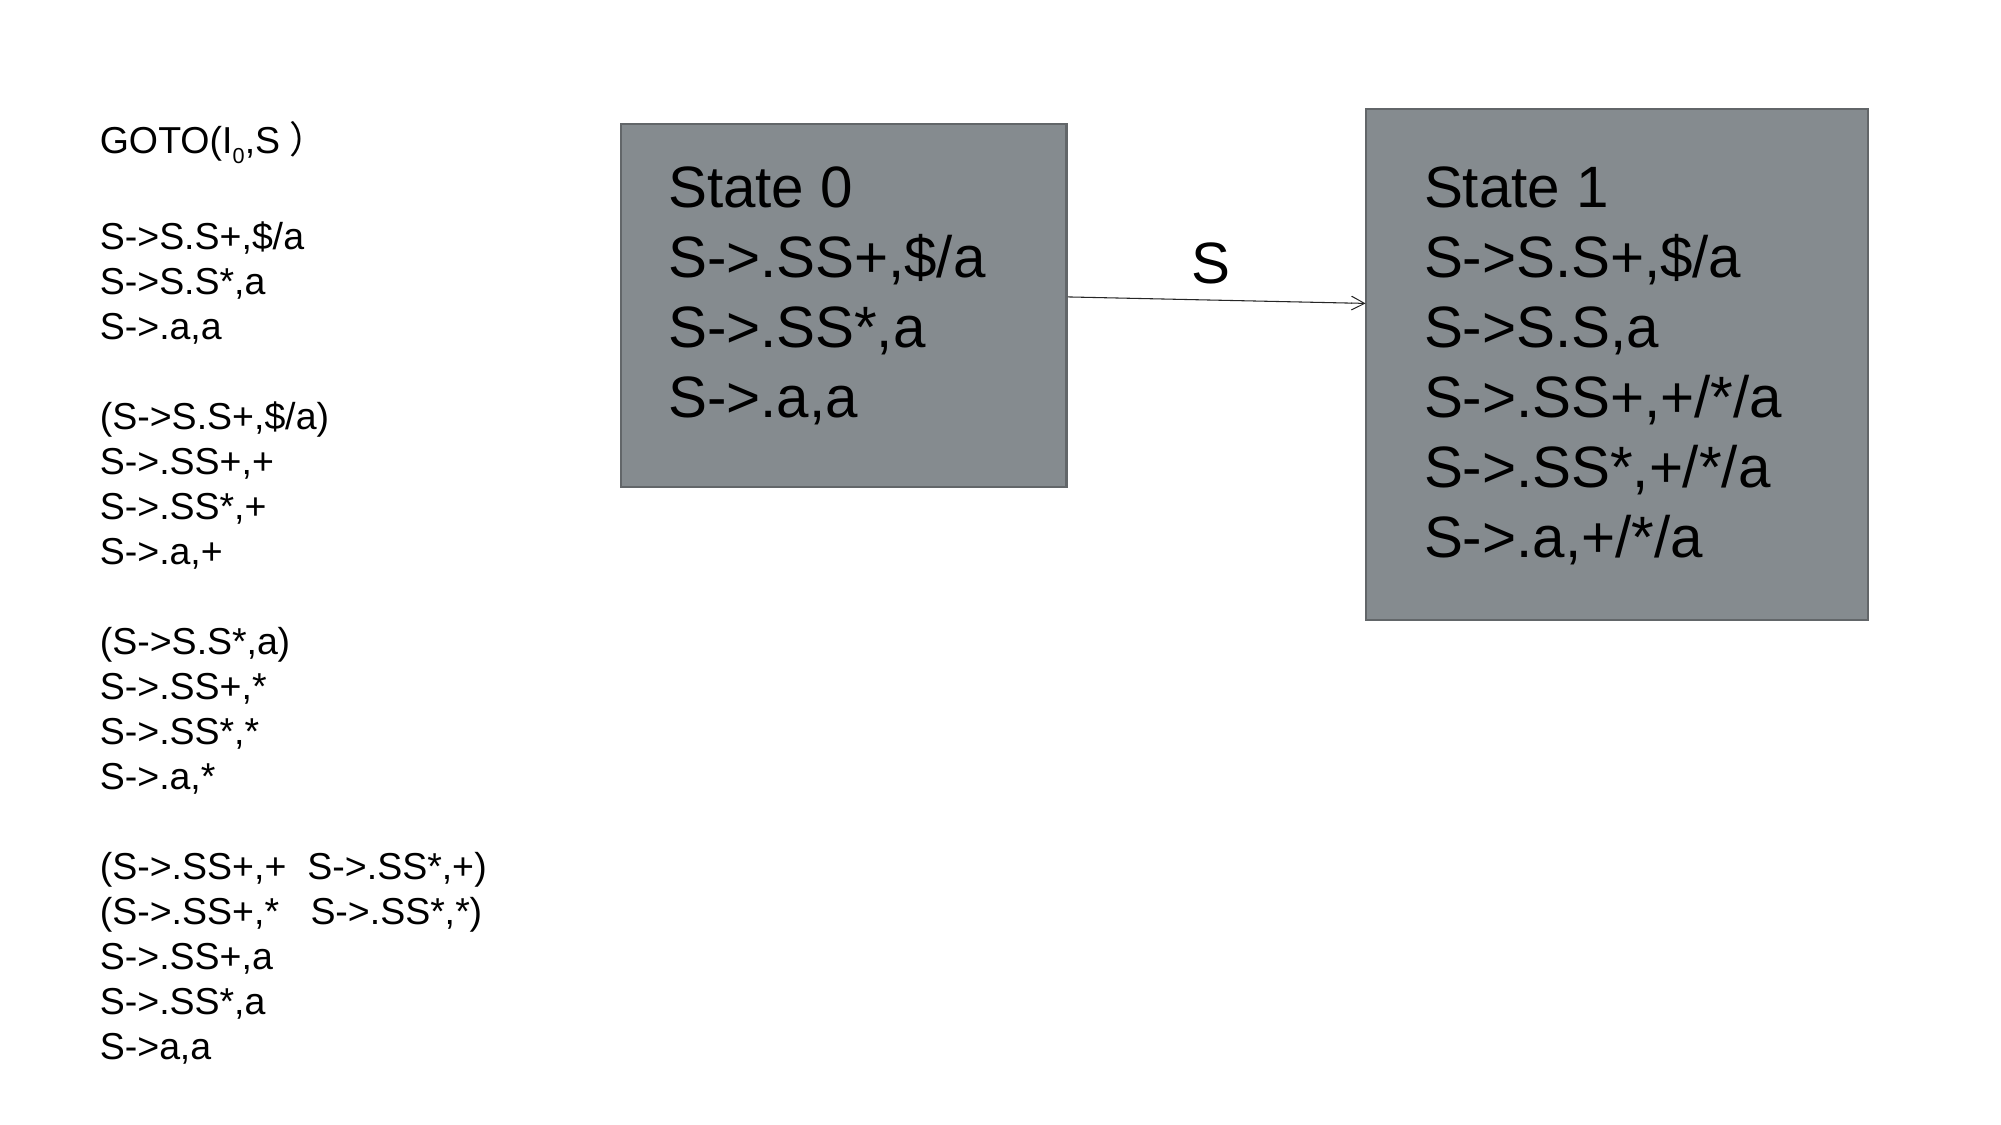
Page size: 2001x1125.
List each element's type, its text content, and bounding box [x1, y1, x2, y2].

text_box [1067, 296, 1366, 304]
text_box State 1 S->S.S+,$/a S->S.S,a S->.SS+,+/*/a S->.SS*,+/*/a S->.a,+/*/a [1409, 141, 1825, 577]
text_box GOTO(I0,S） S->S.S+,$/a S->S.S*,a S->.a,a (S->S.S+,$/a) S->.SS+,+ S->.SS*,+ S->.a,+ (S->S.S*,a) S->.SS+,* S->.SS*,* S->.a,* (S->.SS+,+ S->.SS*,+) (S->.SS+,* S->.SS*,*) S->.SS+,a S->.SS*,a S->a,a [85, 108, 597, 1075]
text_box [620, 123, 1068, 488]
text_box State 0 S->.SS+,$/a S->.SS*,a S->.a,a [653, 141, 1285, 507]
text_box S [1135, 217, 1285, 296]
text_box [1365, 108, 1869, 621]
